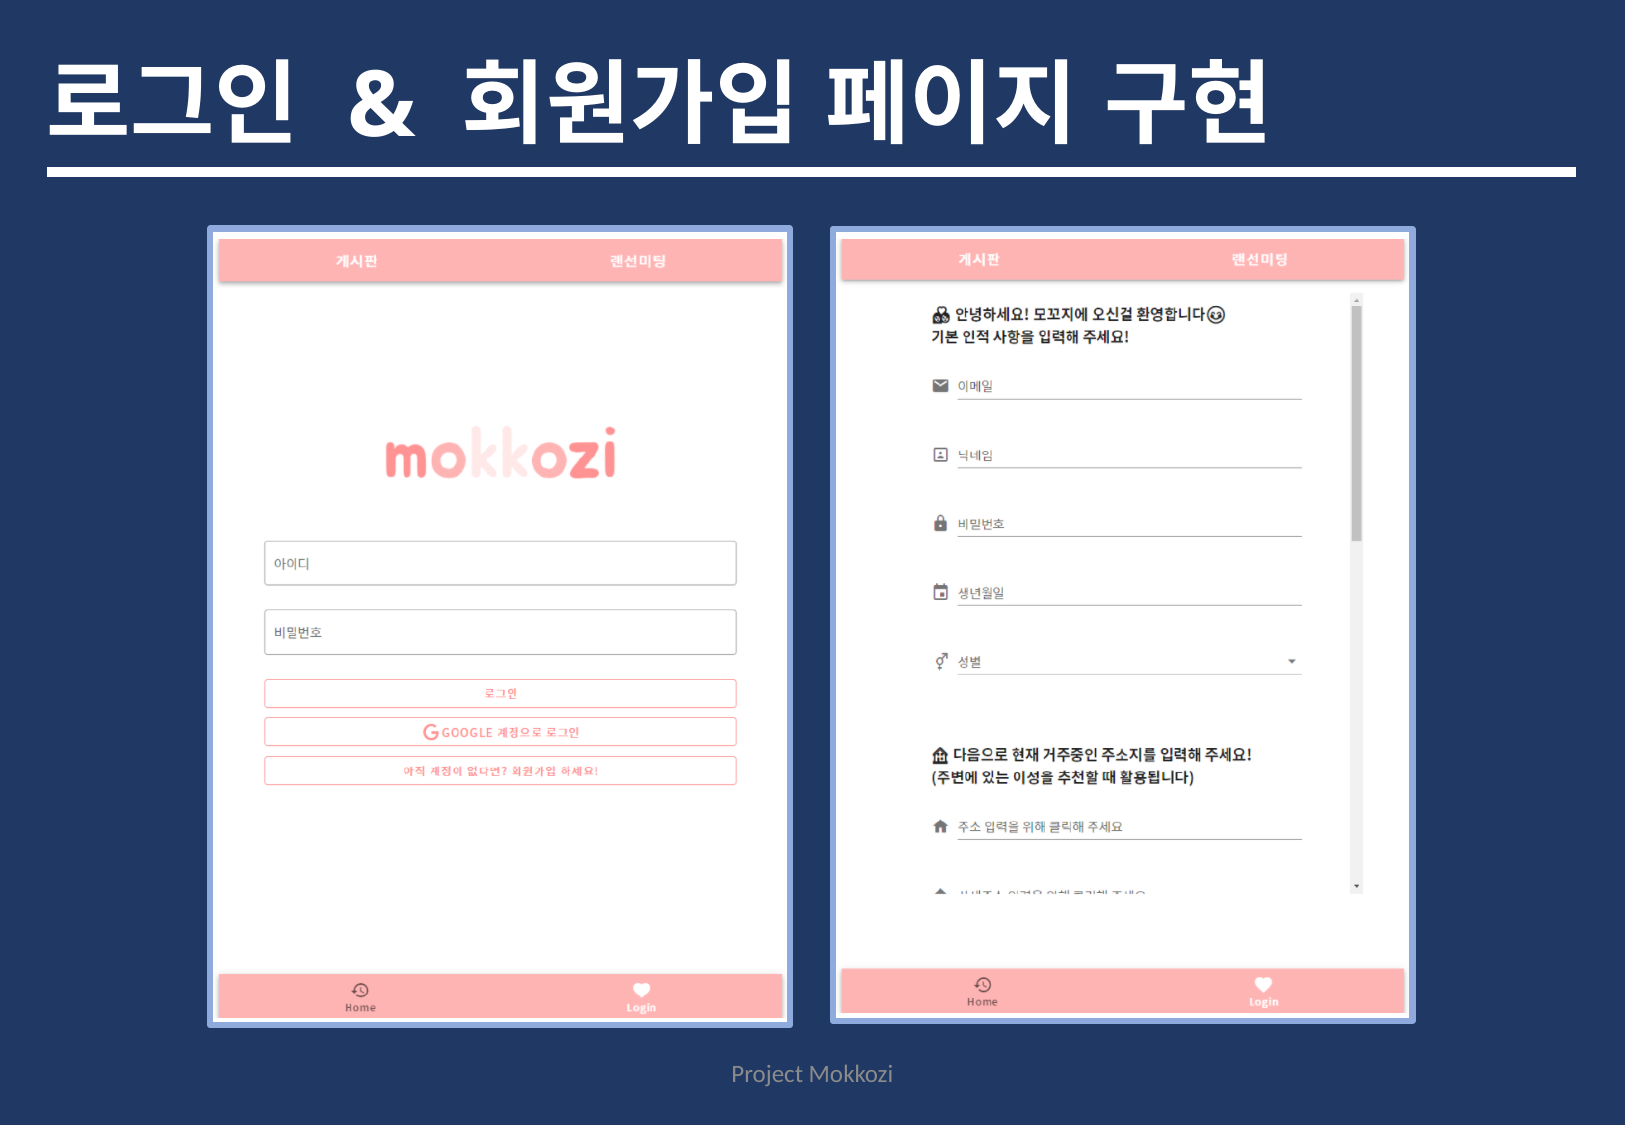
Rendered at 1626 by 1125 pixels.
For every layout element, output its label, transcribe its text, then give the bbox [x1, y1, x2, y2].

footer Project Mokkozi [538, 1042, 1087, 1103]
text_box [213, 231, 1410, 1023]
title 로그인 & 회원가입 페이지 구현 [30, 21, 1433, 193]
